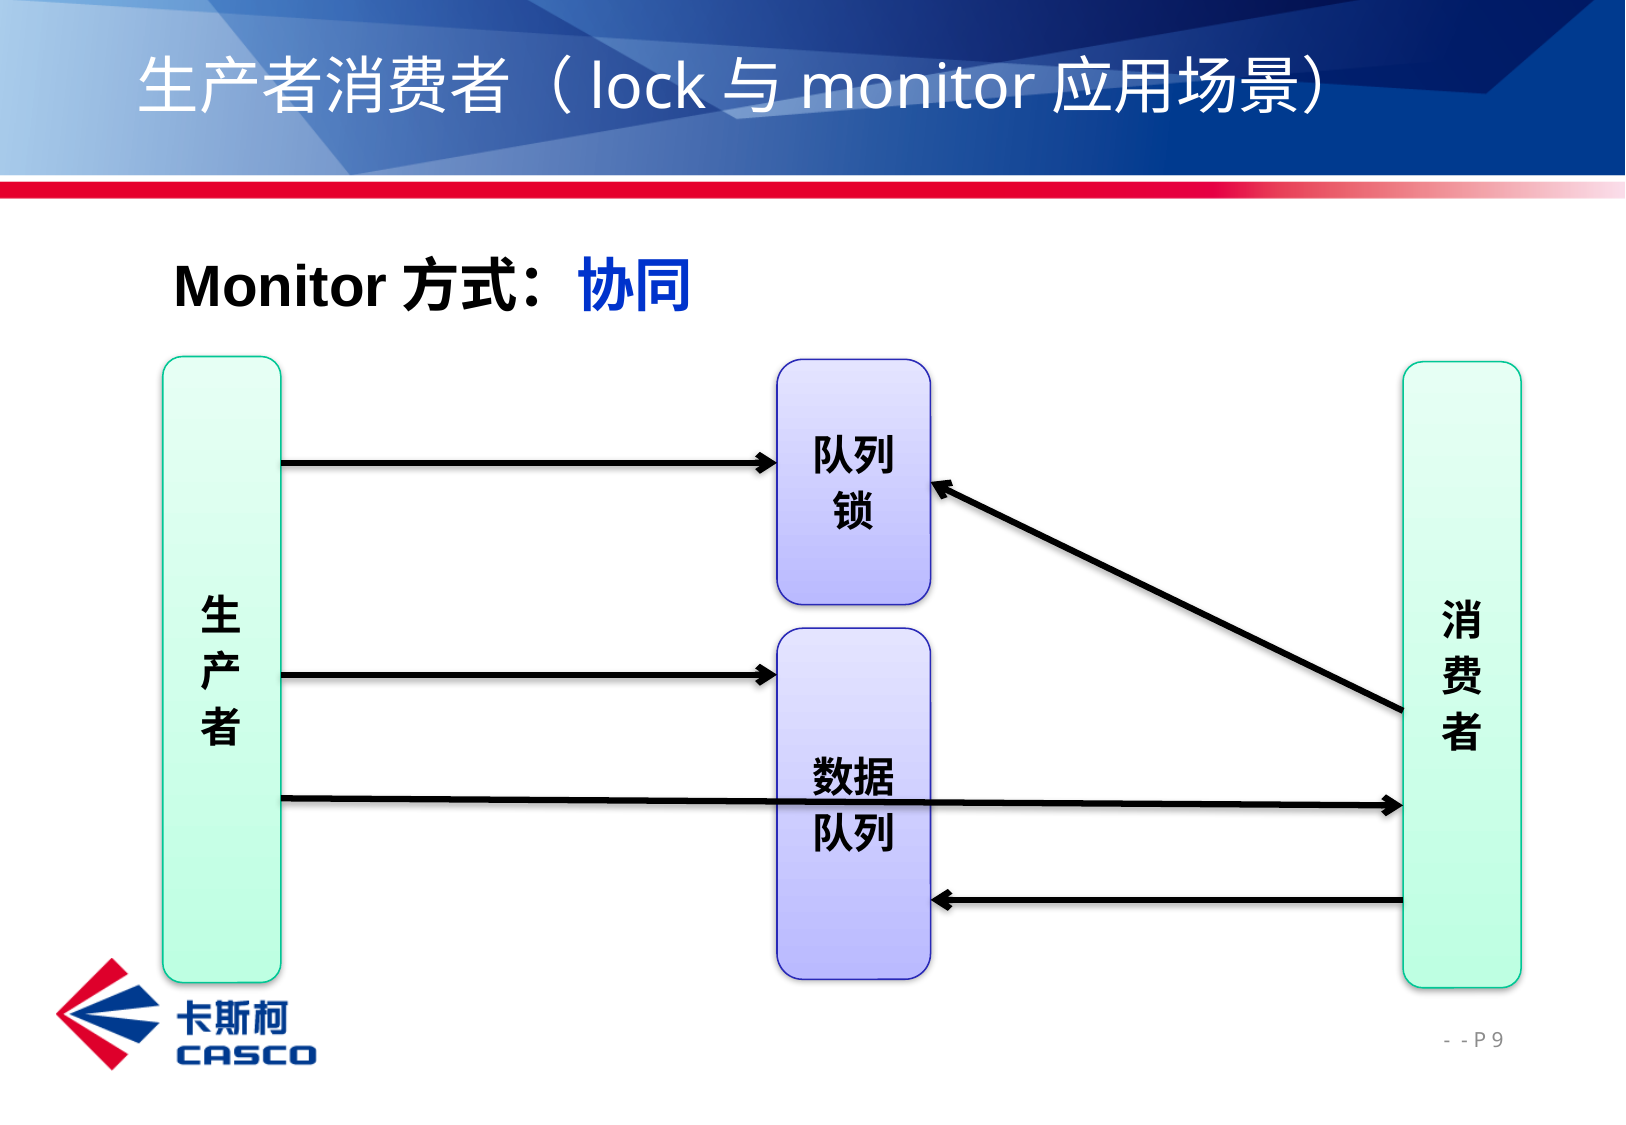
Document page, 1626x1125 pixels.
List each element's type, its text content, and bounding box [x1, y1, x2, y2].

text_box 数据 队列 [776, 627, 932, 796]
text_box 数据 队列 [776, 815, 932, 981]
text_box 消 费 者 [1402, 360, 1522, 989]
text_box 生 产 者 [161, 355, 282, 984]
text_box 队列 锁 [776, 358, 932, 606]
title 生产者消费者（lock与monitor应用场景） [121, 19, 1504, 149]
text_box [280, 797, 1404, 806]
footer - - P 9 [709, 1022, 1504, 1059]
picture [56, 958, 317, 1071]
text_box Monitor方式：协同 [159, 240, 708, 326]
picture [0, 0, 1625, 199]
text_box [930, 481, 1404, 712]
